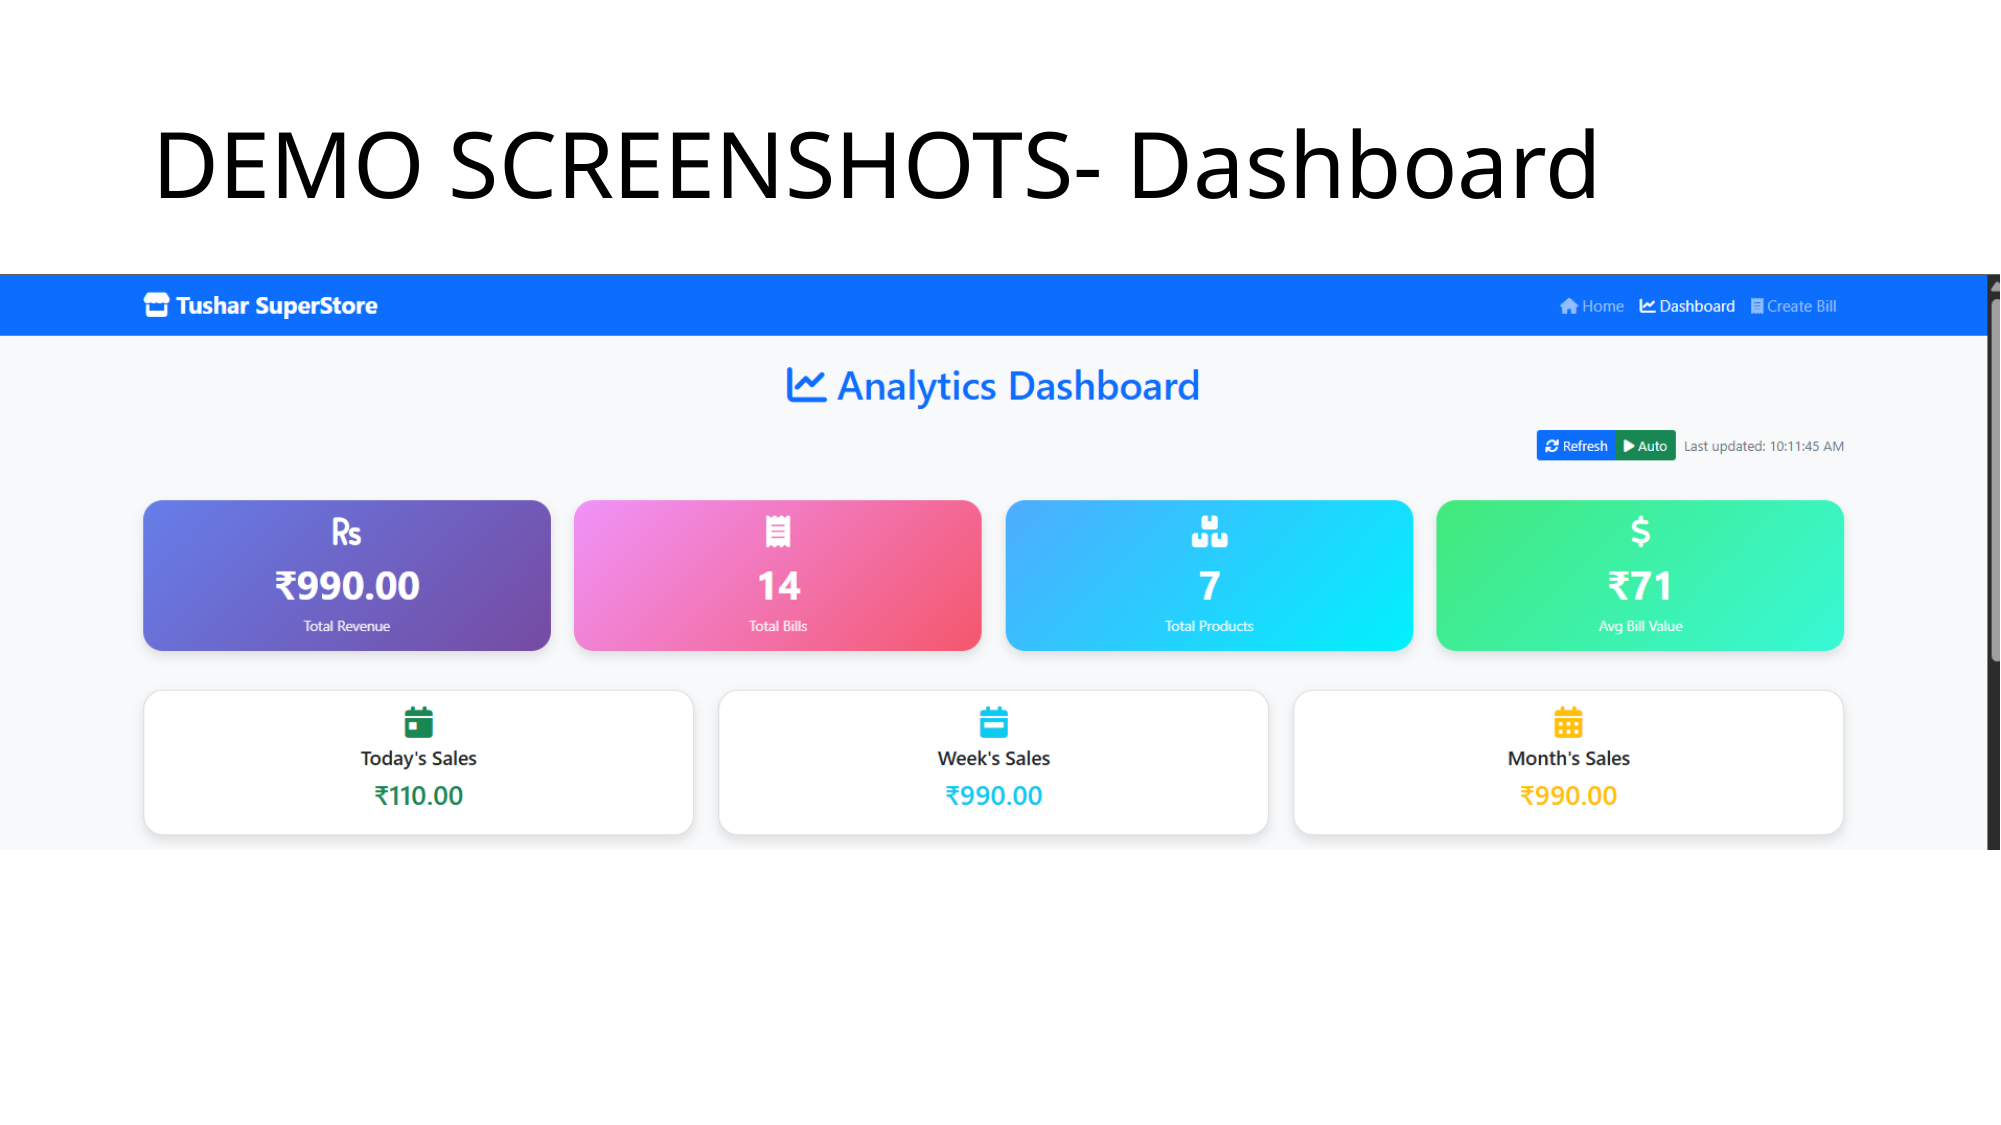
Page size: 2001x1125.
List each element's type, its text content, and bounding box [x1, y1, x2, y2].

title DEMO SCREENSHOTS- Dashboard [137, 59, 1863, 274]
picture [0, 274, 2000, 851]
